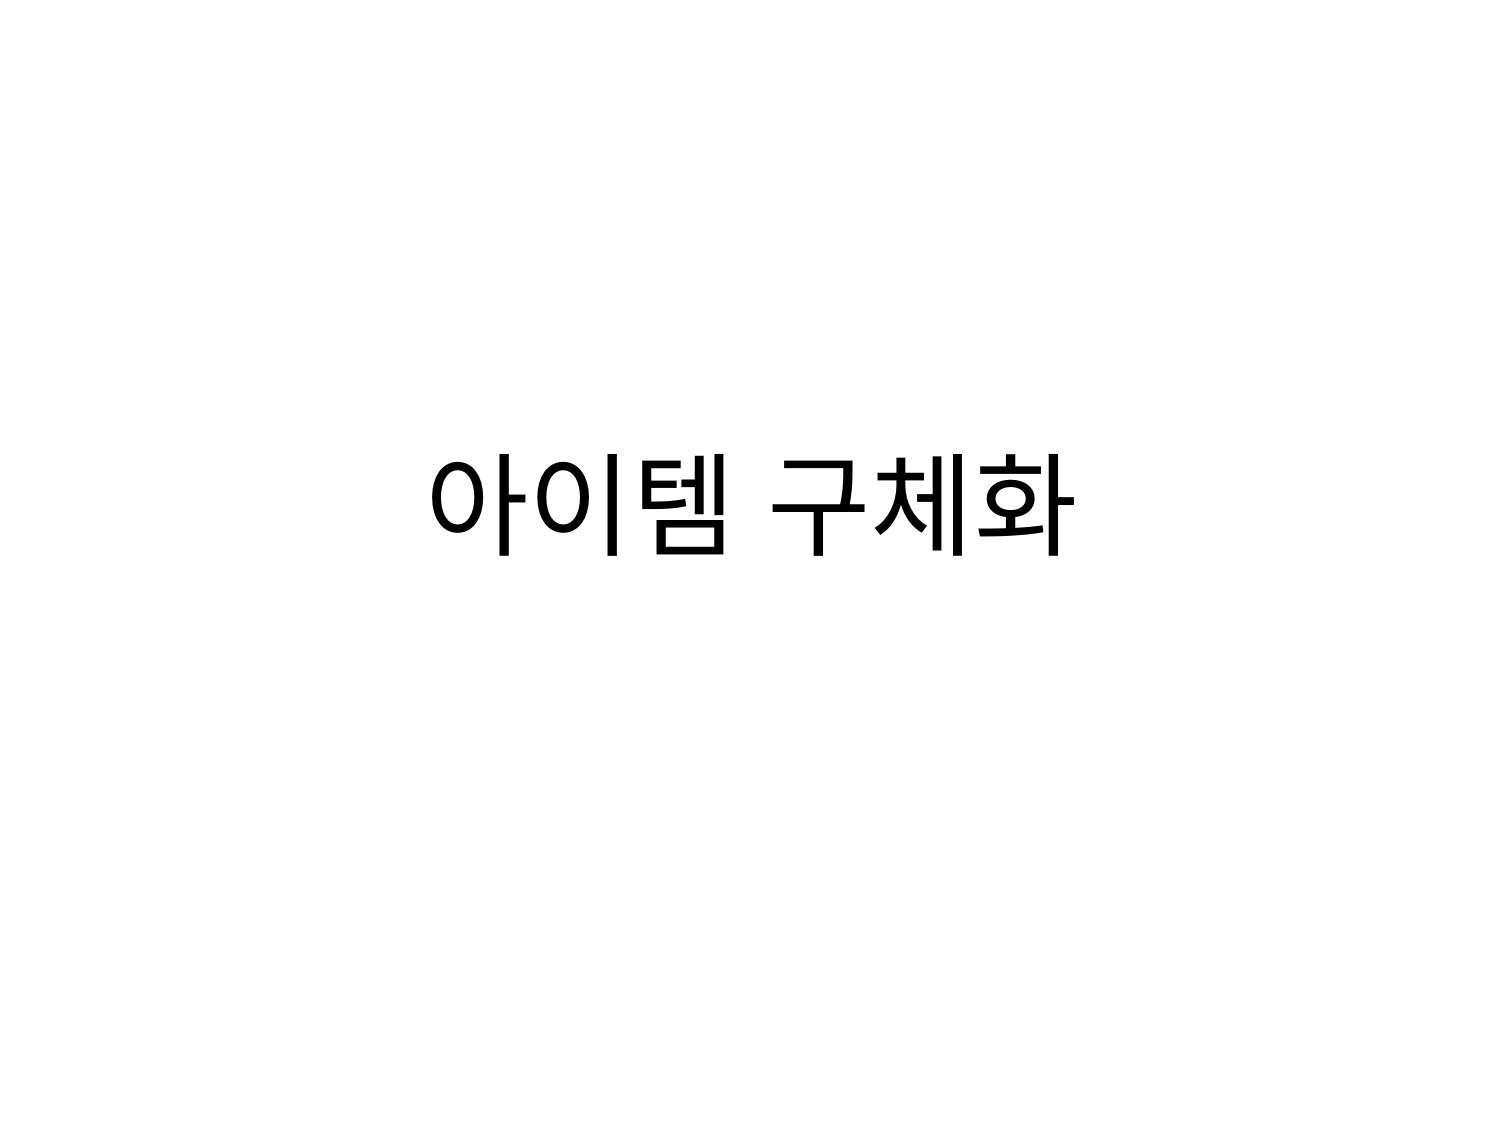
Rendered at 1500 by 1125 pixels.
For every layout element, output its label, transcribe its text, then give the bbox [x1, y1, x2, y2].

title 아이템 구체화 [76, 408, 1427, 597]
